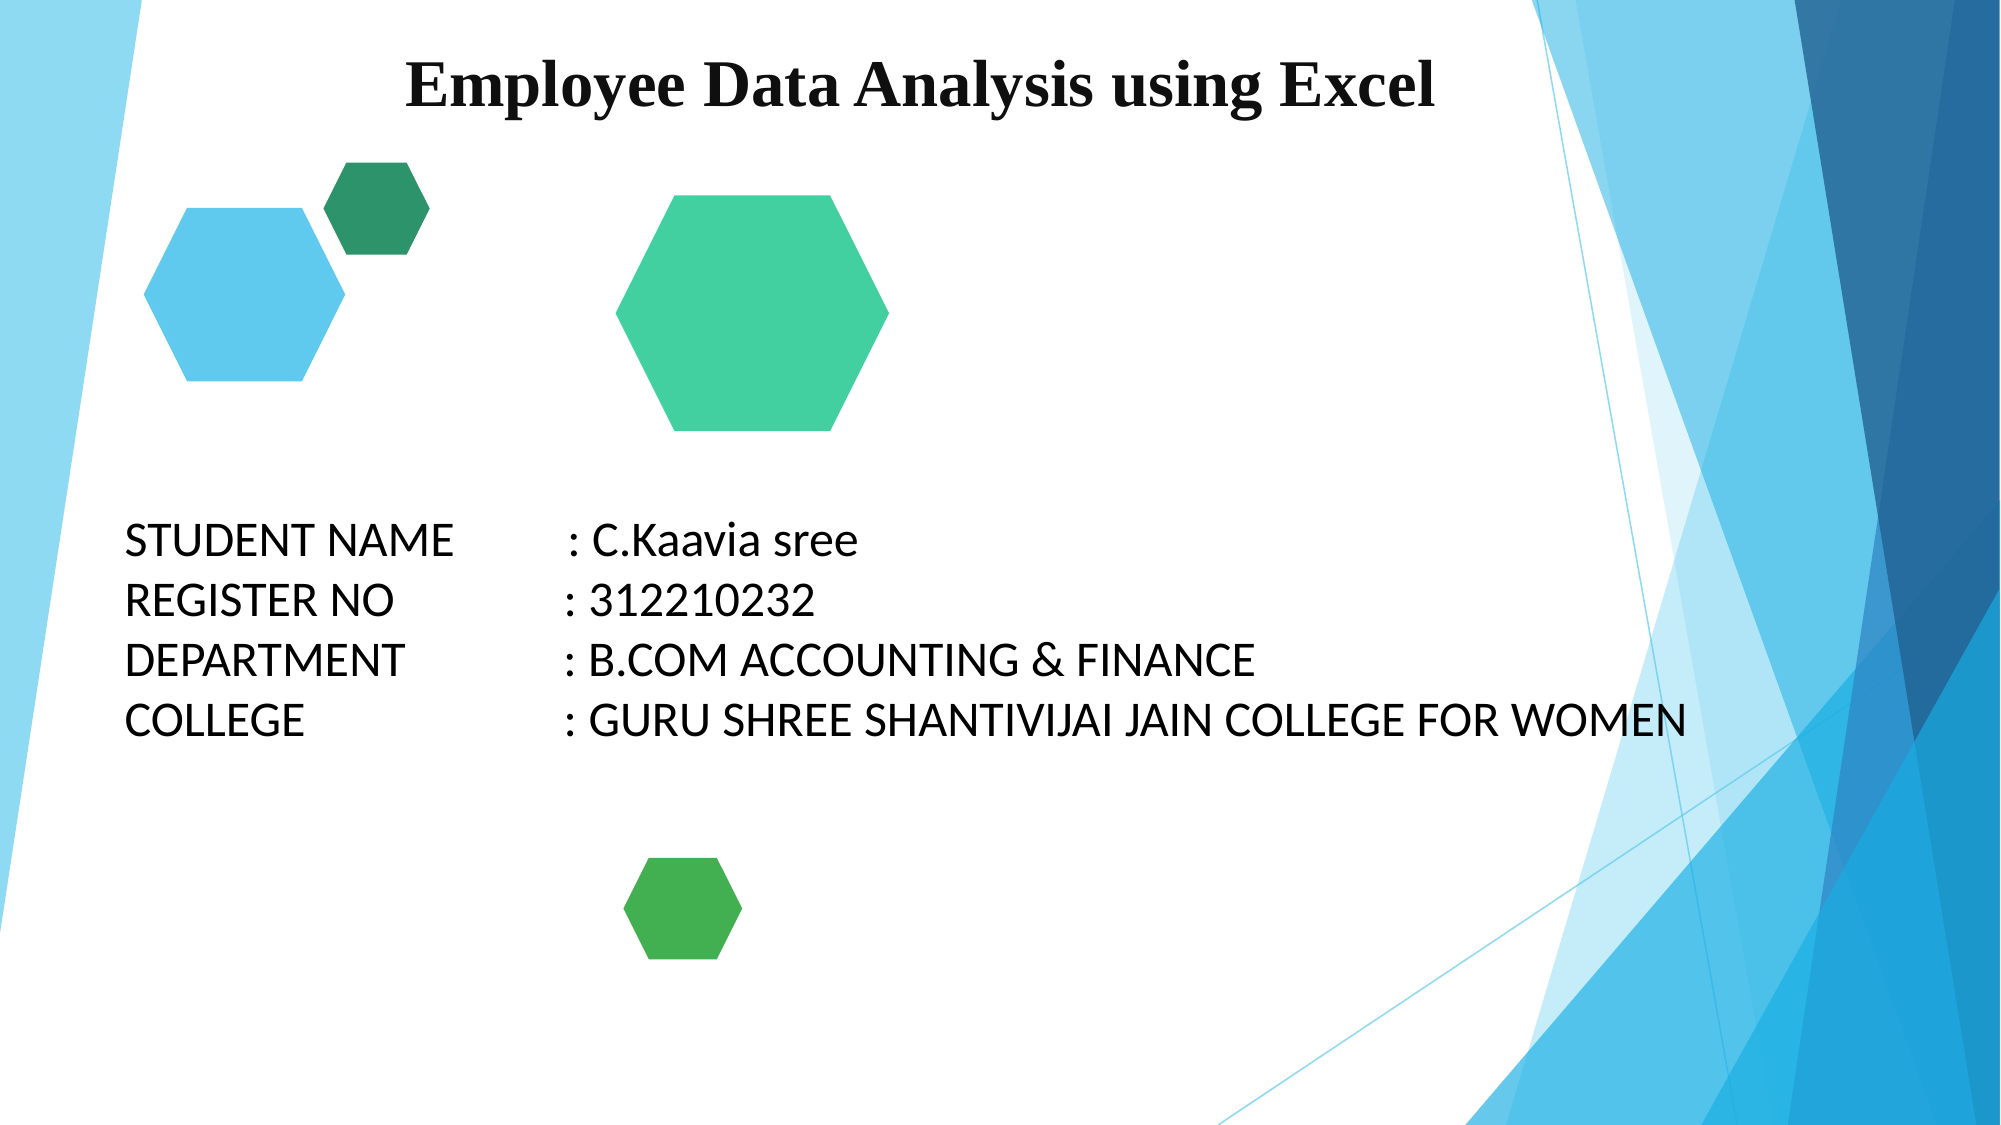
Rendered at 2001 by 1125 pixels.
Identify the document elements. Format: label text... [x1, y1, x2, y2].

text_box [623, 857, 743, 960]
subtitle STUDENT NAME : C.Kaavia sree REGISTER NO : 312210232 DEPARTMENT : B.COM ACCOUNTING & FINANCE COLLEGE : GURU SHREE SHANTIVIJAI JAIN COLLEGE FOR WOMEN [108, 498, 2000, 845]
text_box [615, 195, 890, 432]
title Employee Data Analysis using Excel [246, 0, 1453, 128]
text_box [143, 162, 430, 382]
